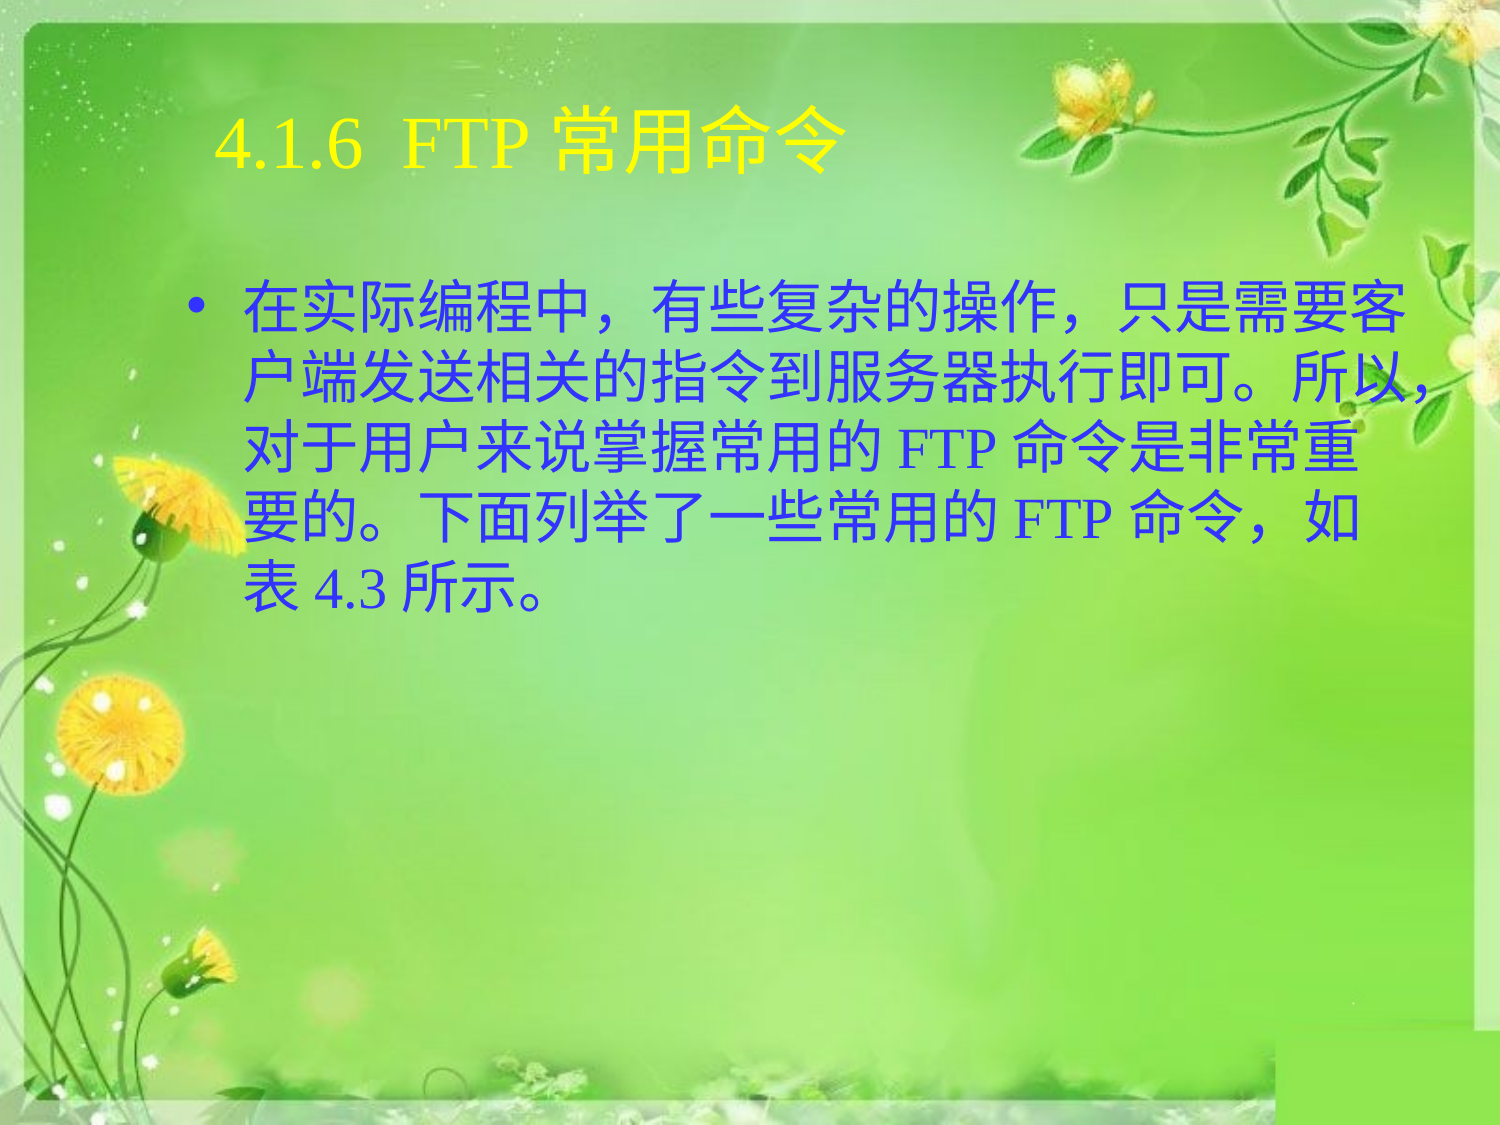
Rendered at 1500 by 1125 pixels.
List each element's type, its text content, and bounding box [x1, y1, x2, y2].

title 4.1.6 FTP常用命令 [29, 45, 1034, 233]
picture [0, 0, 1500, 1125]
list 在实际编程中，有些复杂的操作，只是需要客户端发送相关的指令到服务器执行即可。所以，对于用户来说掌握常用的FTP命令是非常重要的。下面列举了一些常用的FTP命令，如表4.3所示。 [171, 262, 1425, 1071]
